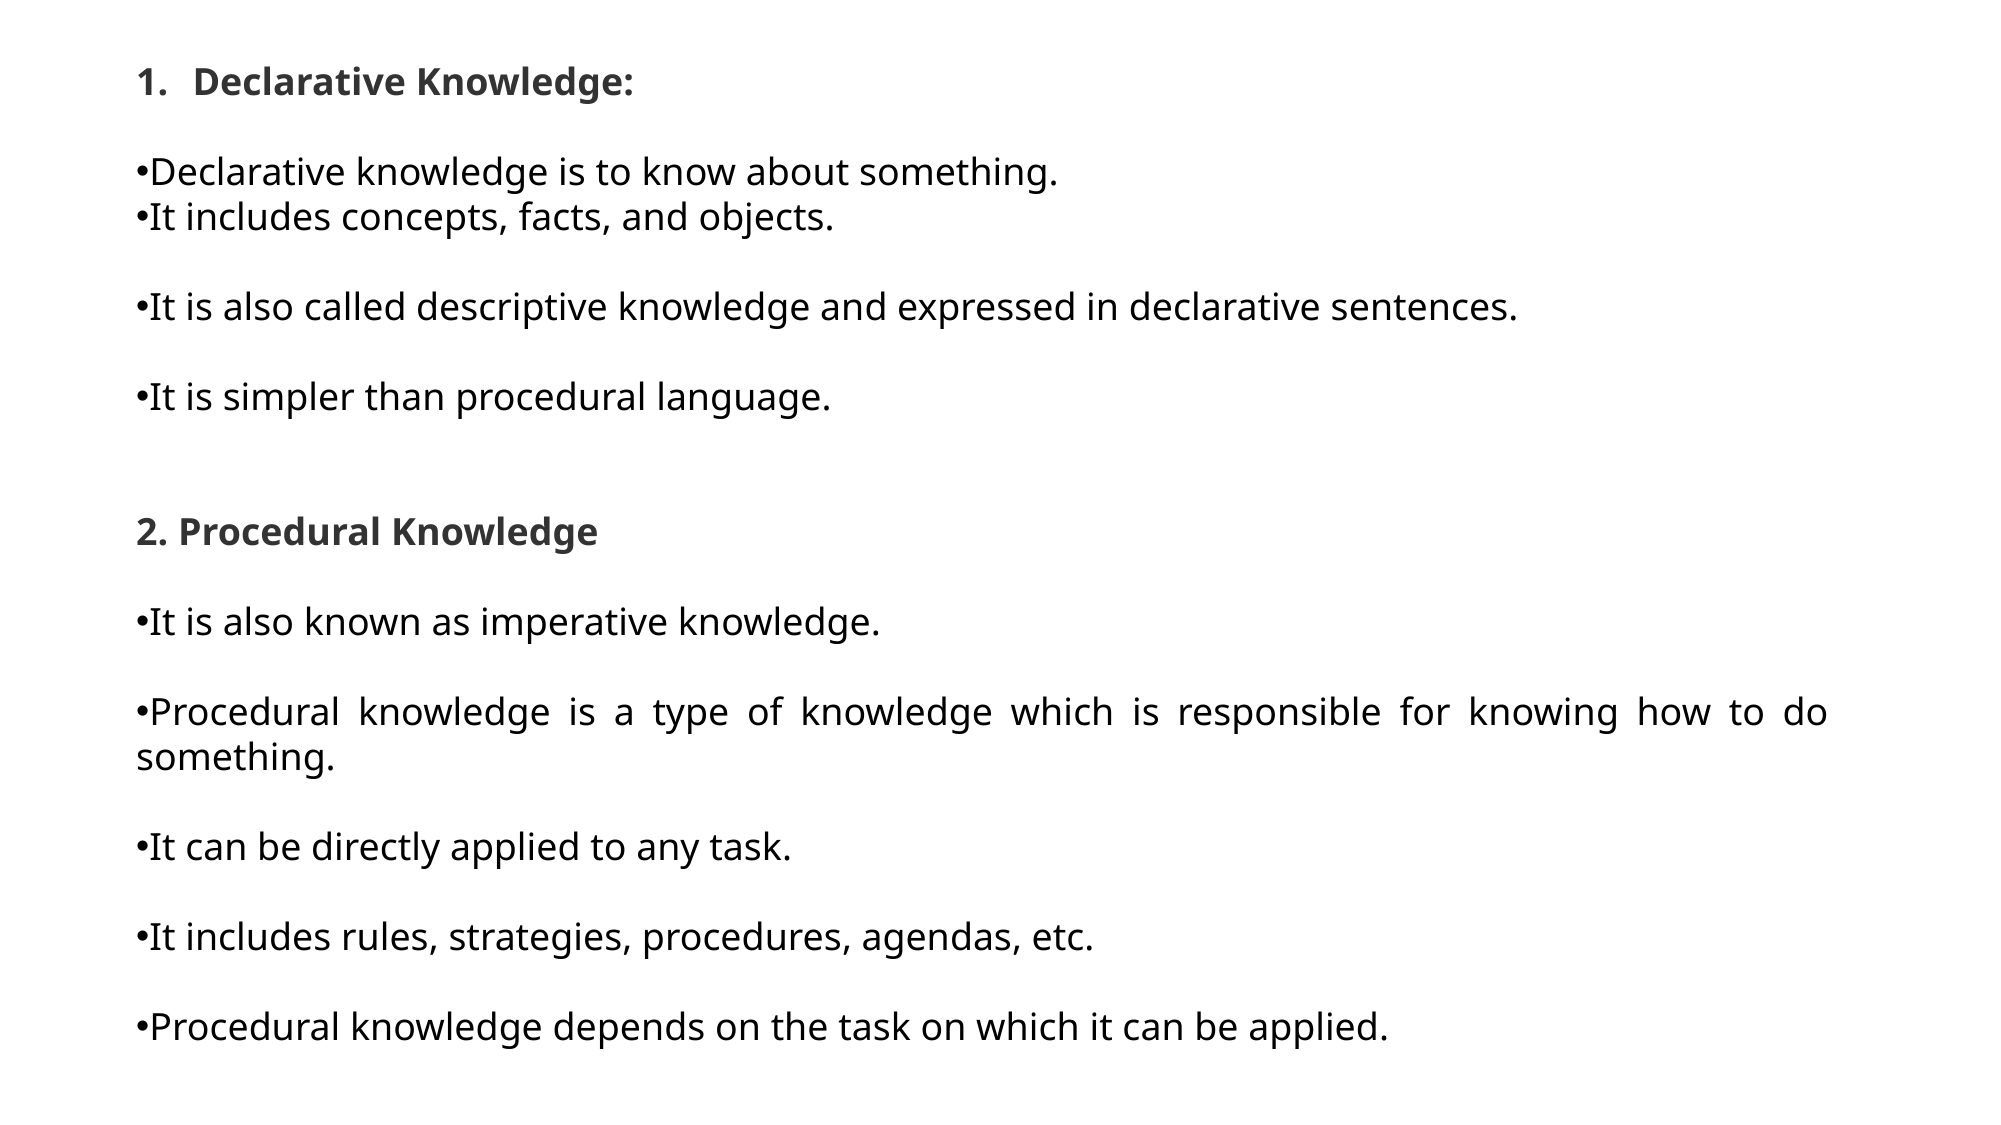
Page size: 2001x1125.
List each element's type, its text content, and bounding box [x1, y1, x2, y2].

text_box Declarative Knowledge: Declarative knowledge is to know about something. It includes concepts, facts, and objects. It is also called descriptive knowledge and expressed in declarative sentences. It is simpler than procedural language. 2. Procedural Knowledge It is also known as imperative knowledge. Procedural knowledge is a type of knowledge which is responsible for knowing how to do something. It can be directly applied to any task. It includes rules, strategies, procedures, agendas, etc. Procedural knowledge depends on the task on which it can be applied. [121, 50, 1845, 1056]
